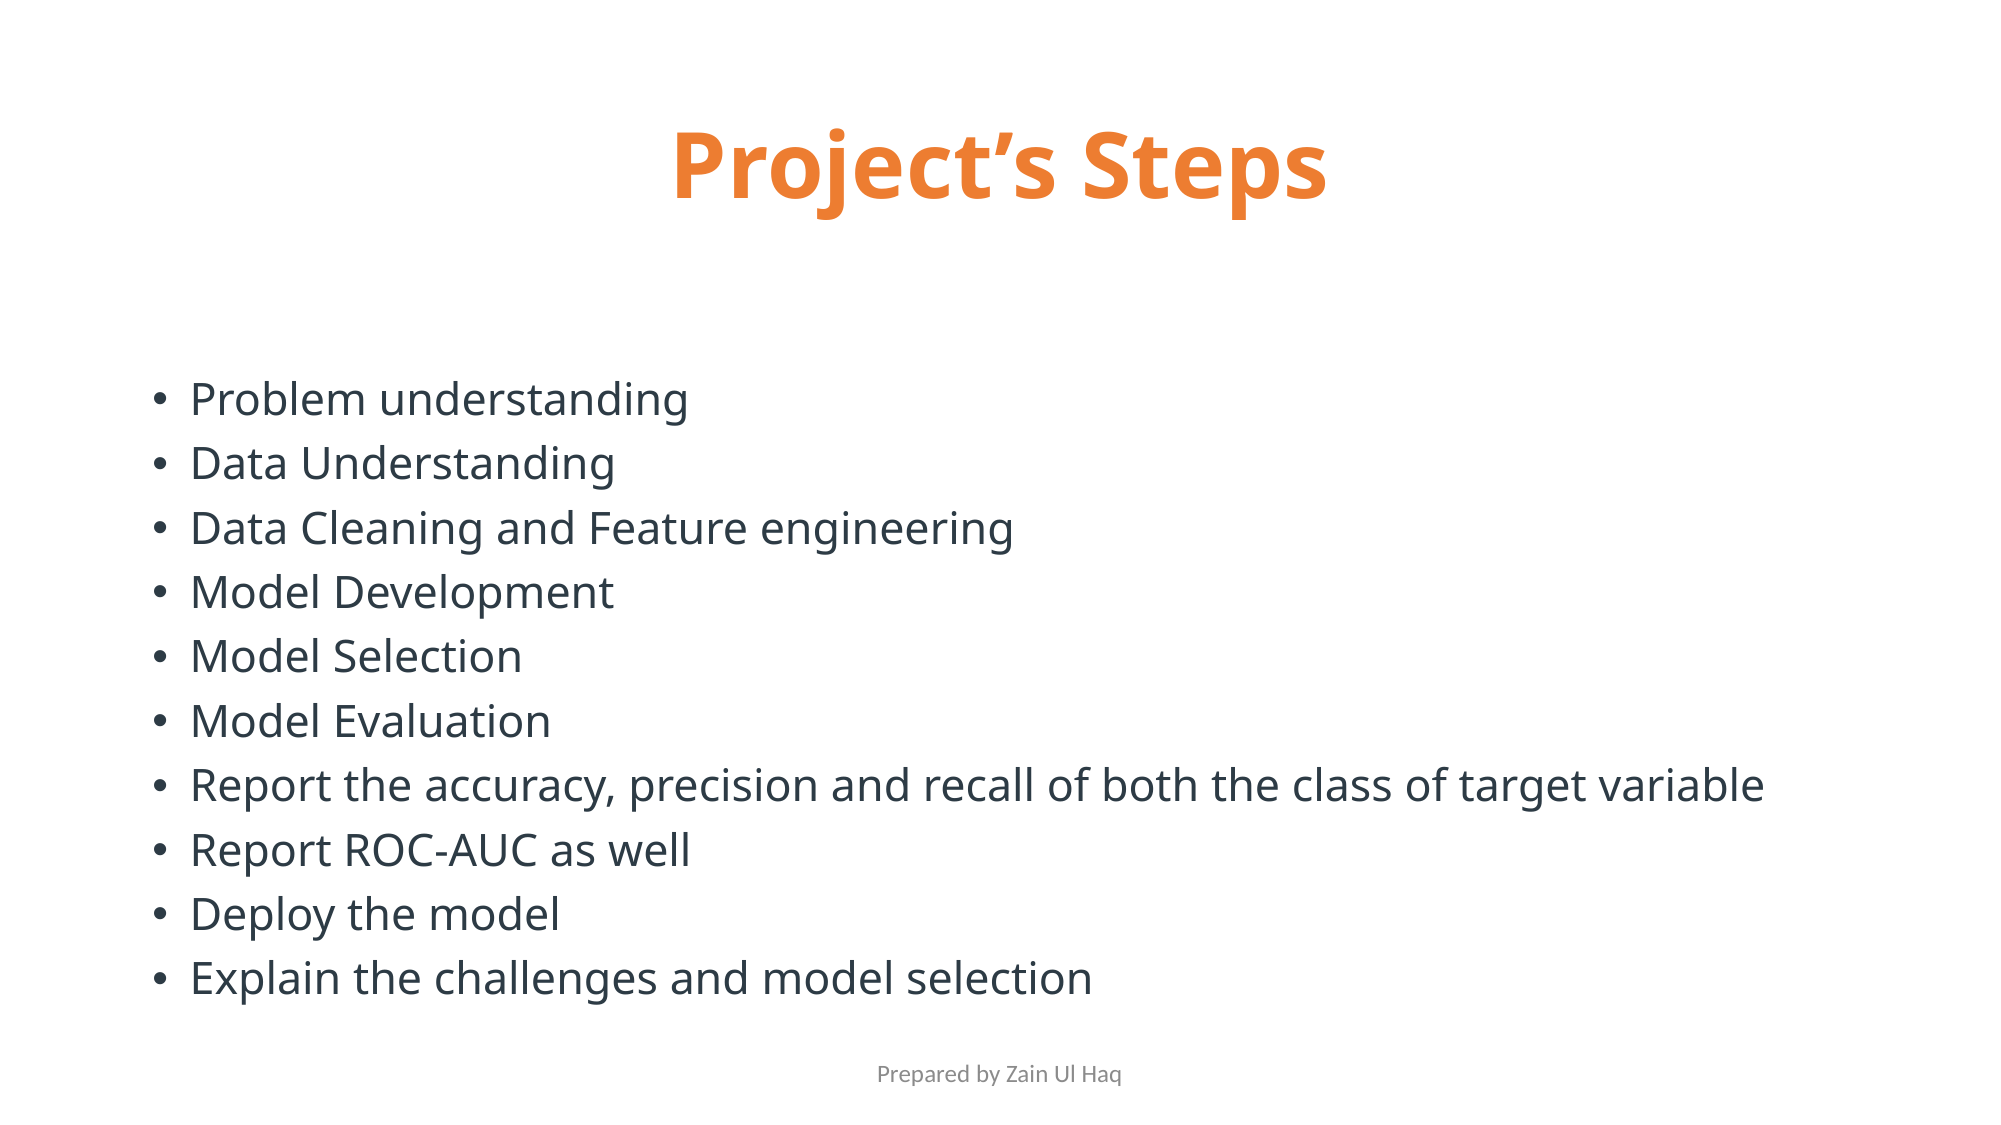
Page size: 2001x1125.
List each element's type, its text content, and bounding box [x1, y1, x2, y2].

title Project’s Steps [137, 59, 1863, 278]
list Problem understanding Data Understanding Data Cleaning and Feature engineering Model Development Model Selection Model Evaluation Report the accuracy, precision and recall of both the class of target variable Report ROC-AUC as well Deploy the model Explain the challenges and model selection [137, 299, 1863, 1014]
footer Prepared by Zain Ul Haq [662, 1042, 1338, 1103]
